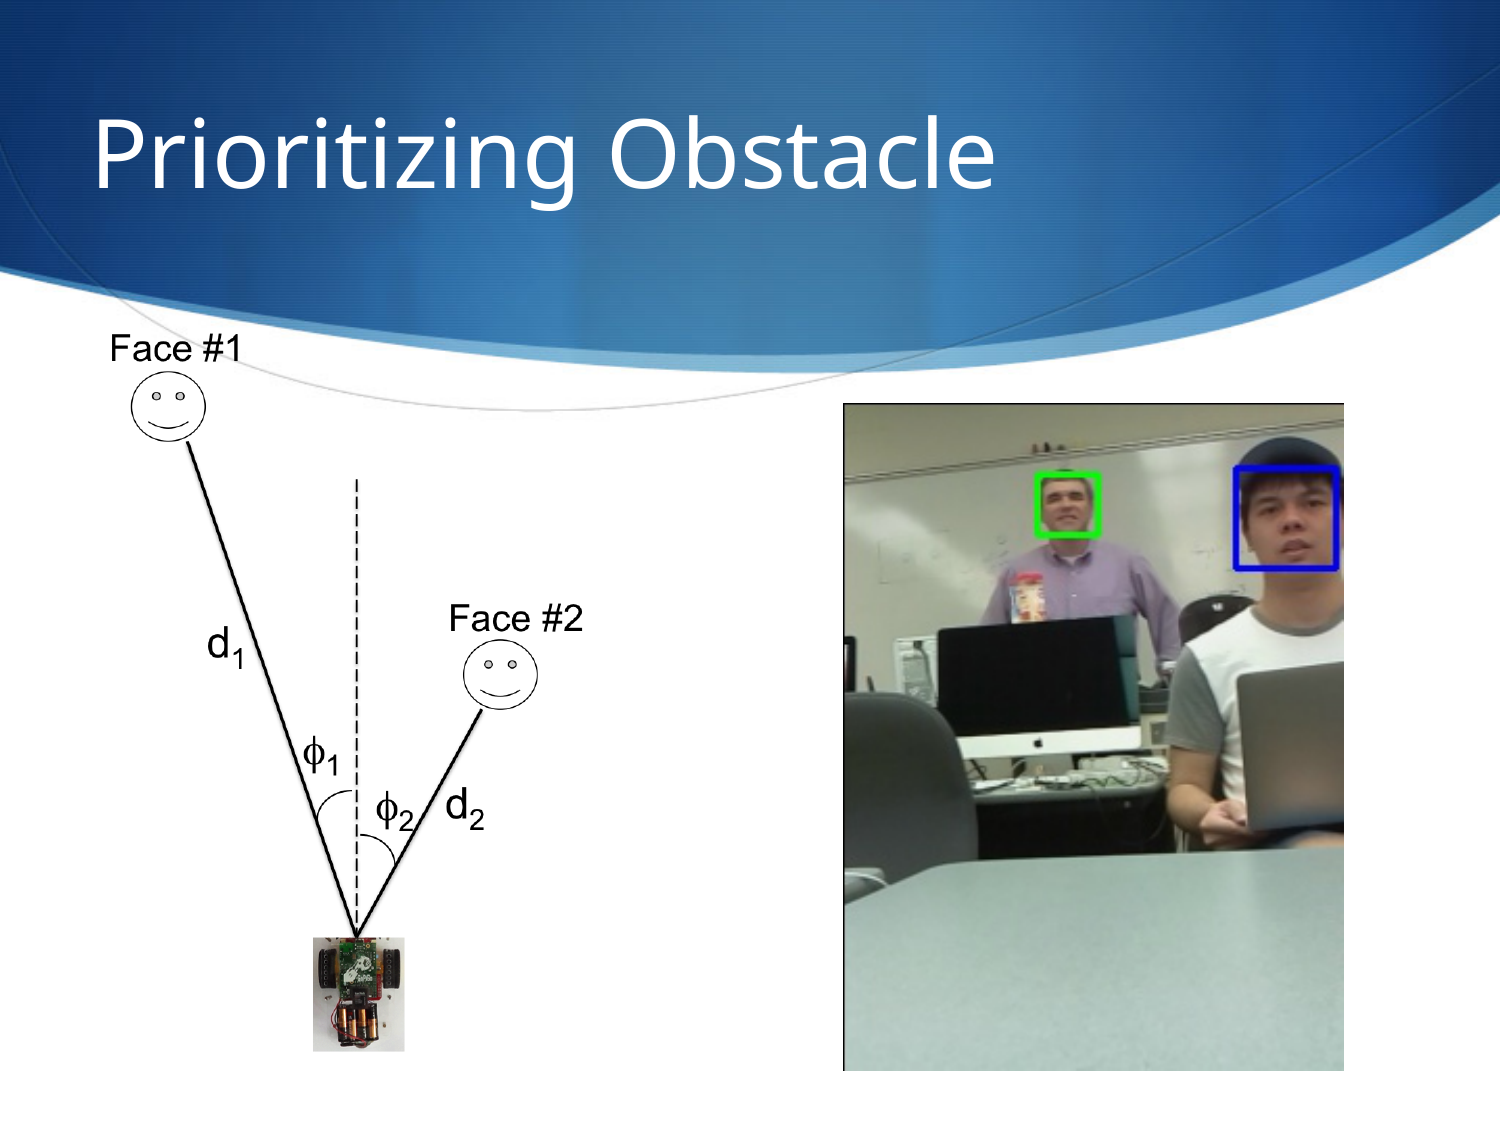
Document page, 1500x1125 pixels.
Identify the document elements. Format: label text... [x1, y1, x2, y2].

title Prioritizing Obstacle [75, 56, 1425, 245]
picture [0, 0, 1500, 1125]
